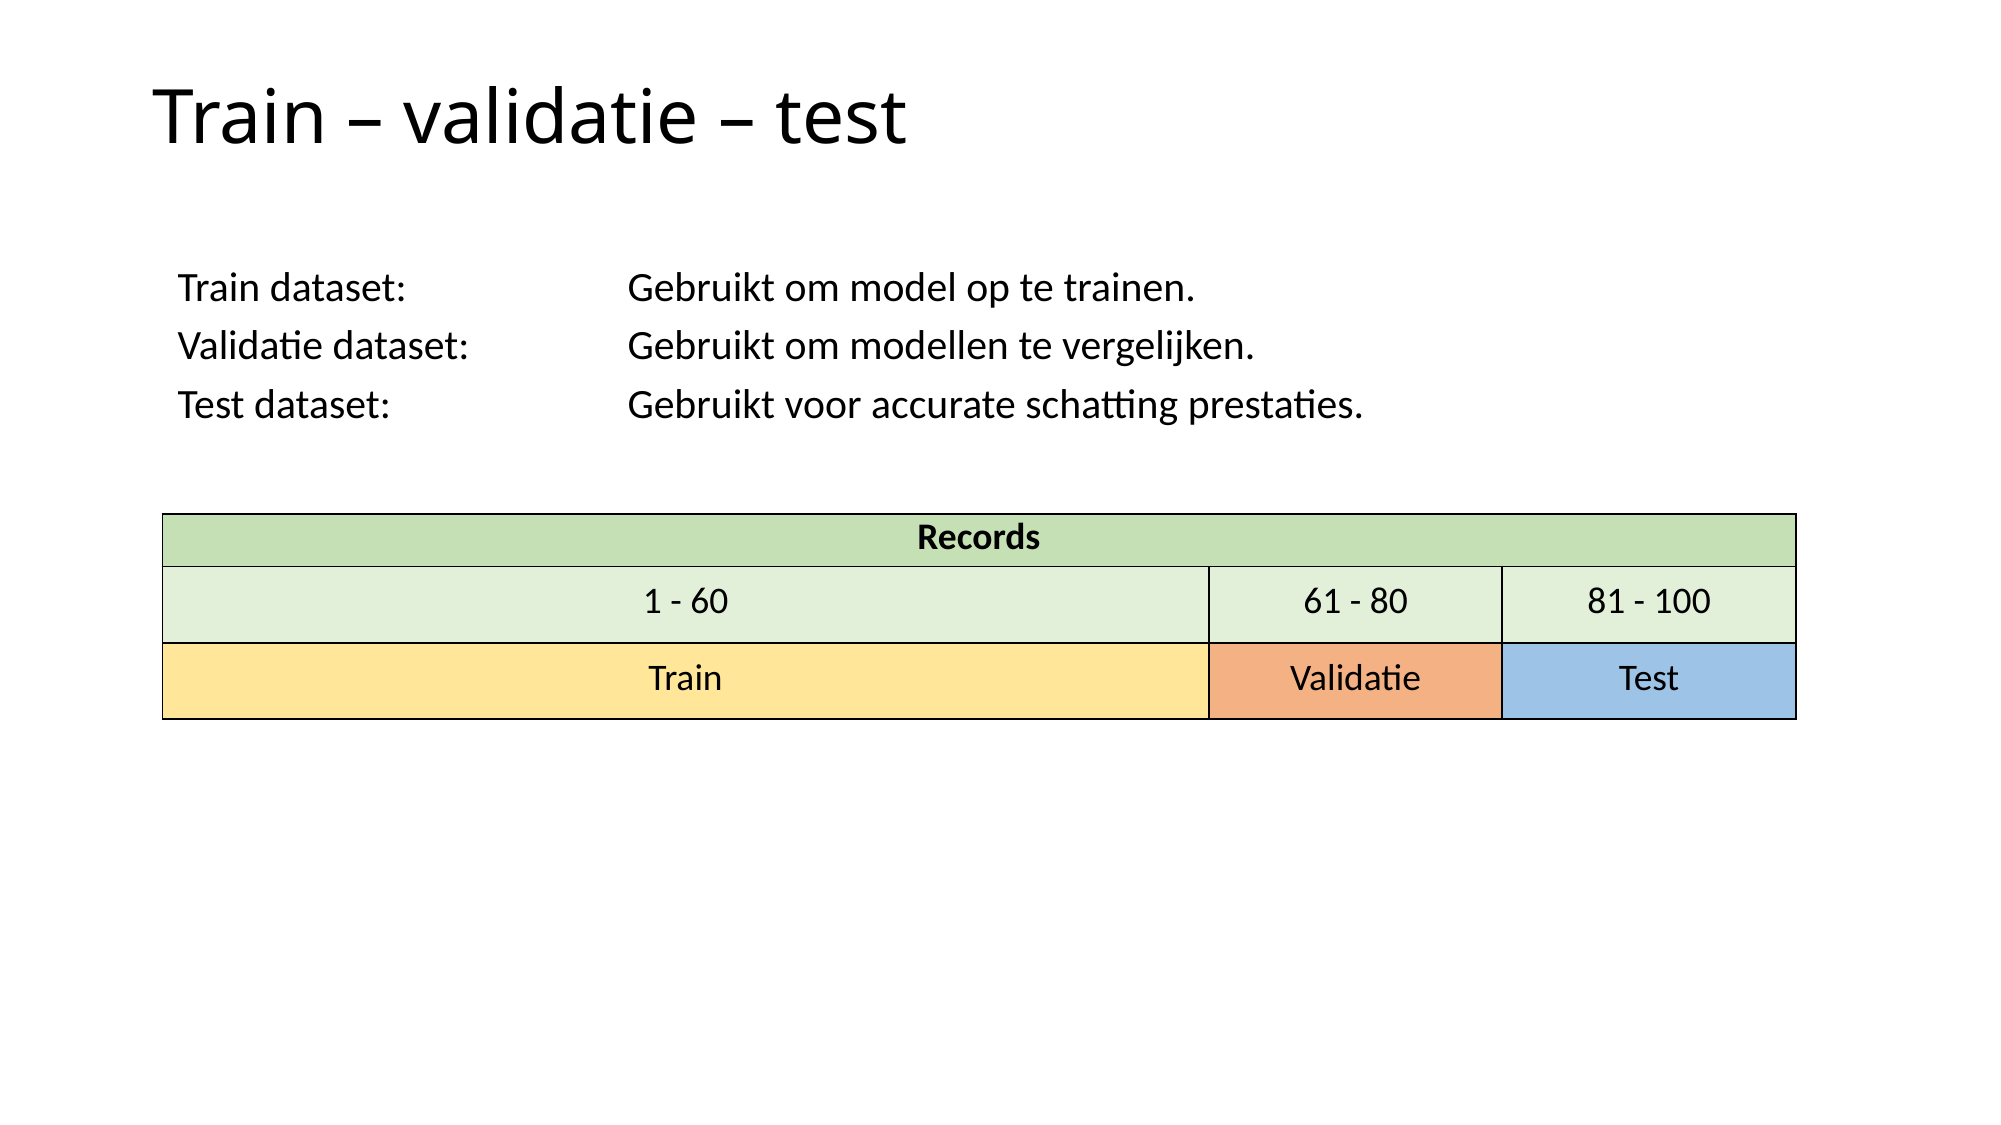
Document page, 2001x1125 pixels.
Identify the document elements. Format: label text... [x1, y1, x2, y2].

title Train – validatie – test [137, 59, 1863, 178]
text_box Train dataset: Gebruikt om model op te trainen. Validatie dataset: Gebruikt om modellen te vergelijken. Test dataset: Gebruikt voor accurate schatting prestaties. [162, 263, 1795, 1039]
